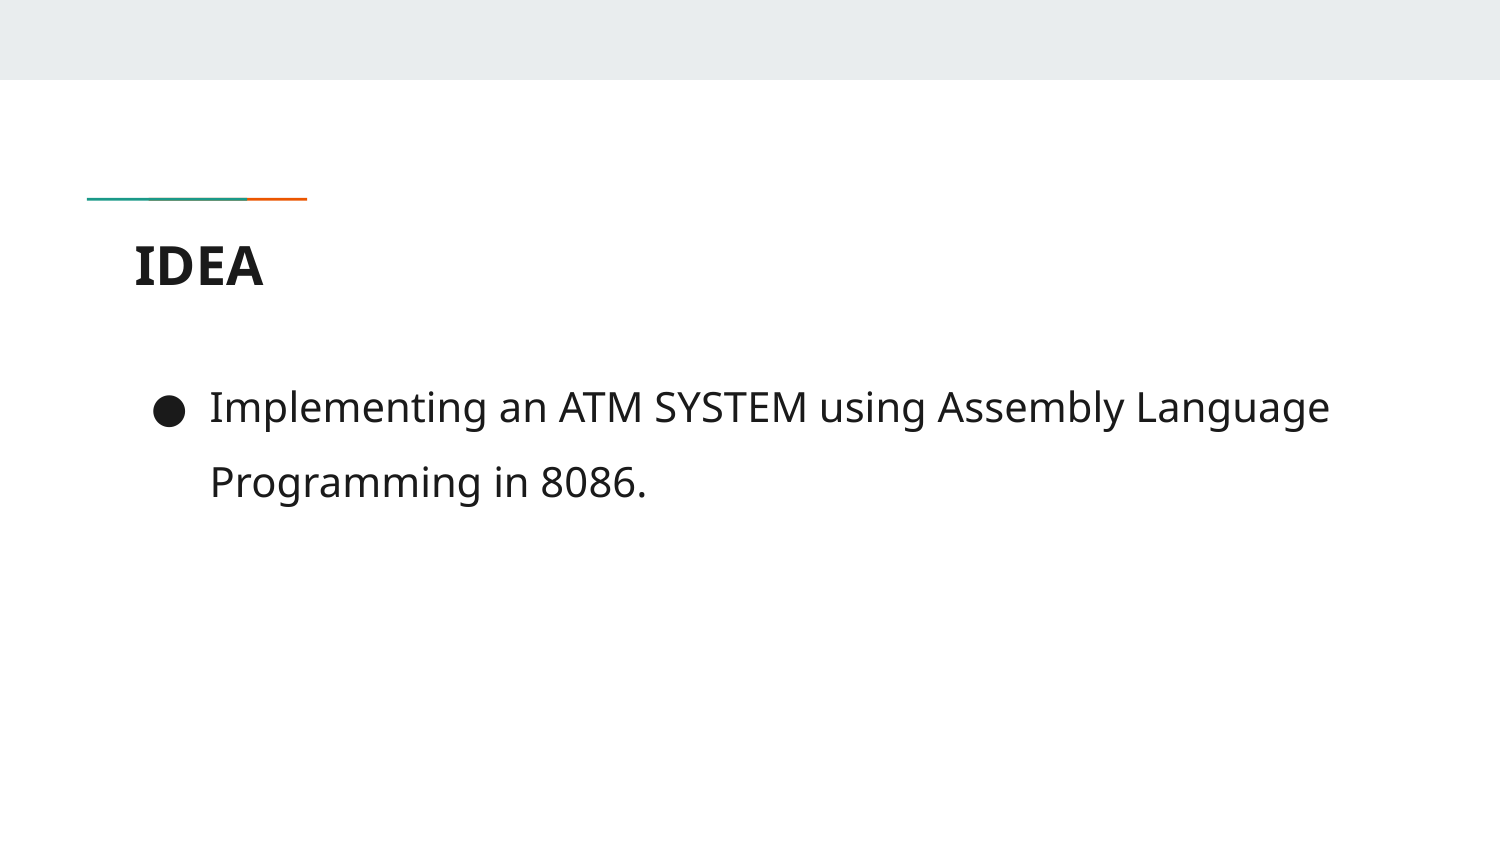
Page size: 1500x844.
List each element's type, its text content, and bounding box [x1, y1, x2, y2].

list Implementing an ATM SYSTEM using Assembly Language Programming in 8086. [119, 341, 1381, 712]
title IDEA [119, 216, 1381, 305]
